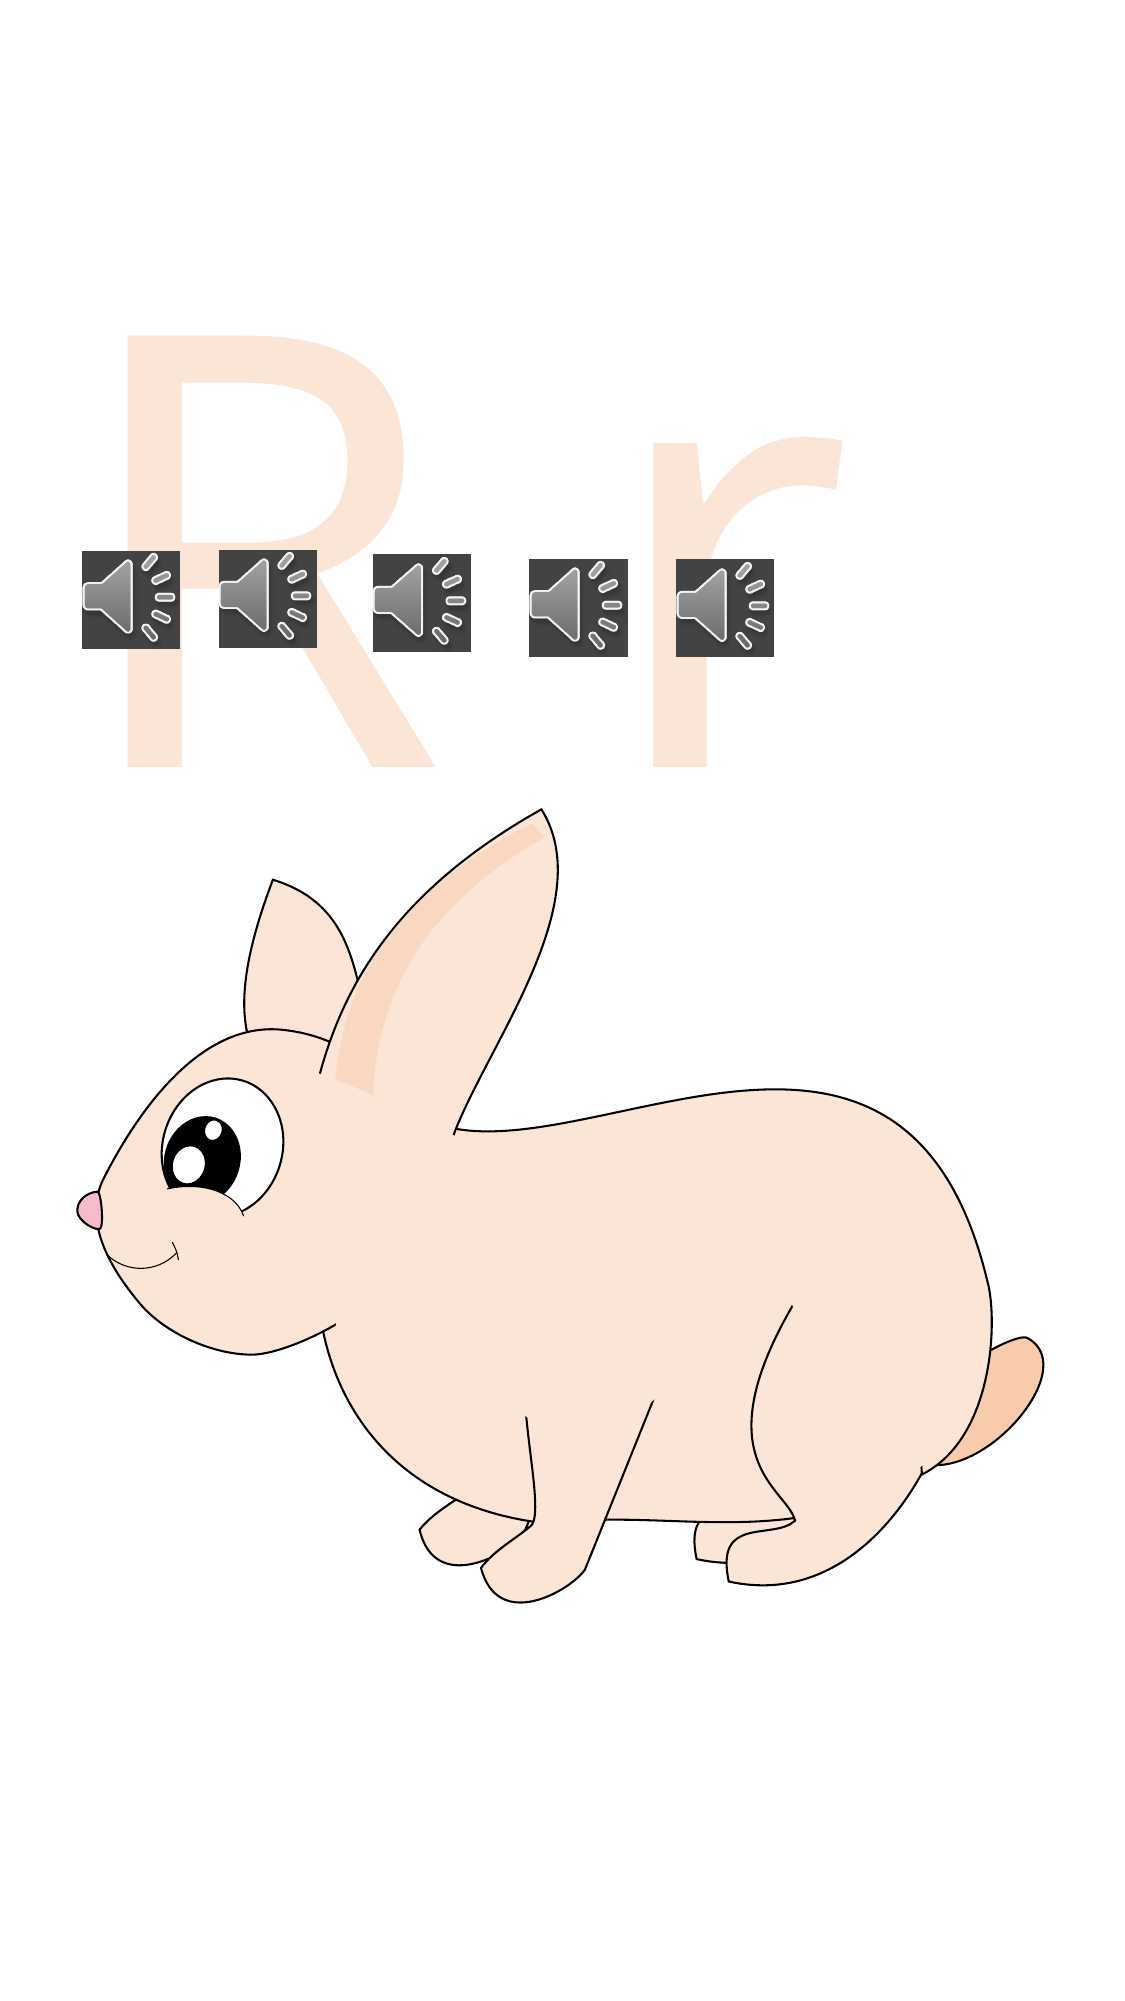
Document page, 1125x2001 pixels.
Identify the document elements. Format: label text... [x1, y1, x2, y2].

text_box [77, 780, 1017, 1608]
picture [528, 558, 629, 659]
picture [217, 548, 318, 649]
picture [81, 550, 182, 651]
picture [372, 553, 473, 654]
picture [675, 558, 776, 659]
text_box R r [54, 156, 1125, 897]
